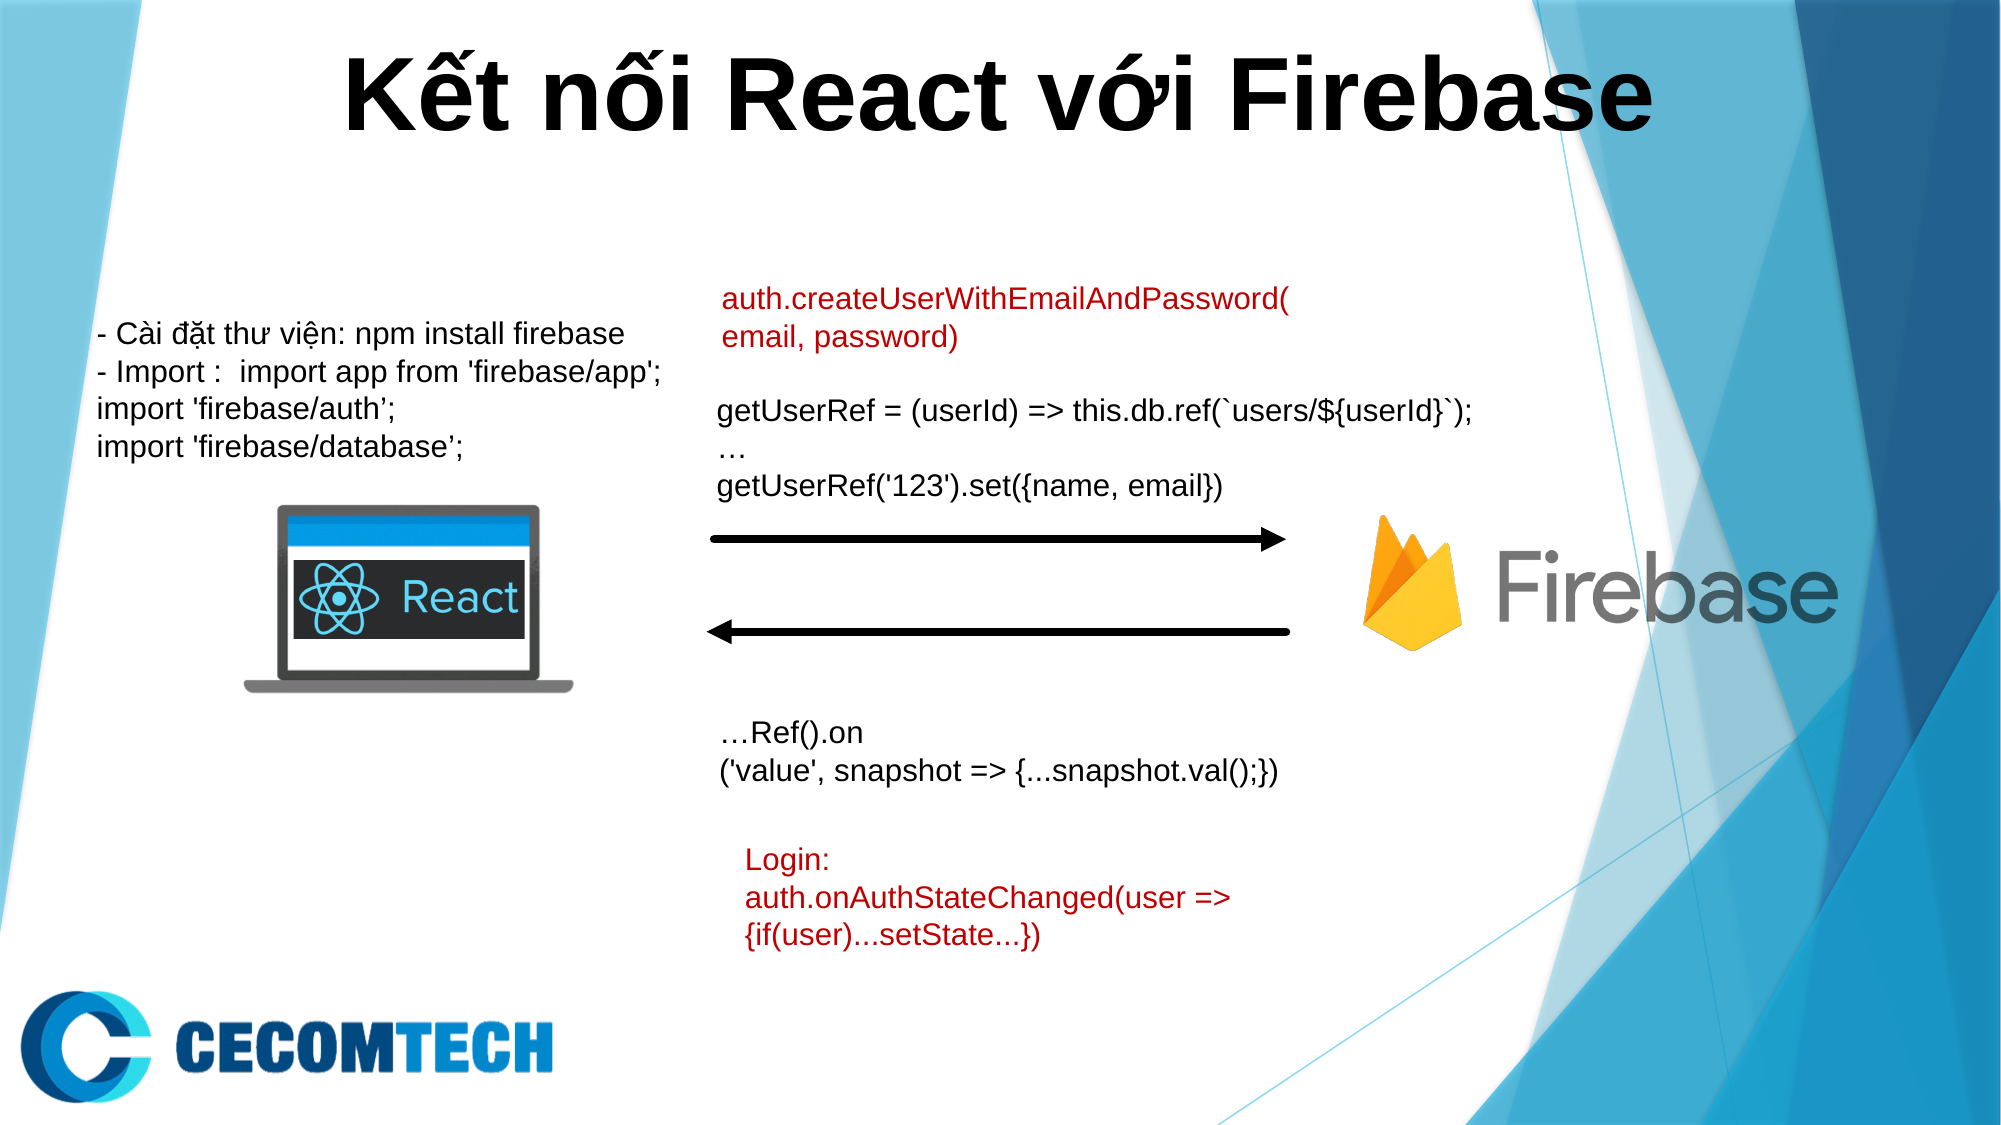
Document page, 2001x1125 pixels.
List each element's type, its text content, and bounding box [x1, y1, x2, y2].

text_box …Ref().on ('value', snapshot => {...snapshot.val();}) [704, 705, 1296, 796]
text_box getUserRef = (userId) => this.db.ref(`users/${userId}`); … getUserRef('123').set({name, email}) [701, 382, 1490, 510]
text_box Login: auth.onAuthStateChanged(user => {if(user)...setState...}) [729, 831, 1263, 977]
picture [1265, 412, 1937, 757]
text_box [240, 481, 578, 702]
picture [0, 979, 578, 1115]
title Kết nối React với Firebase [0, 19, 2000, 159]
subtitle - Cài đặt thư viện: npm install firebase - Import : import app from 'firebase/app'; import 'firebase/auth’; import 'firebase/database’; [81, 306, 707, 526]
text_box auth.createUserWithEmailAndPassword(email, password) [706, 271, 1309, 370]
